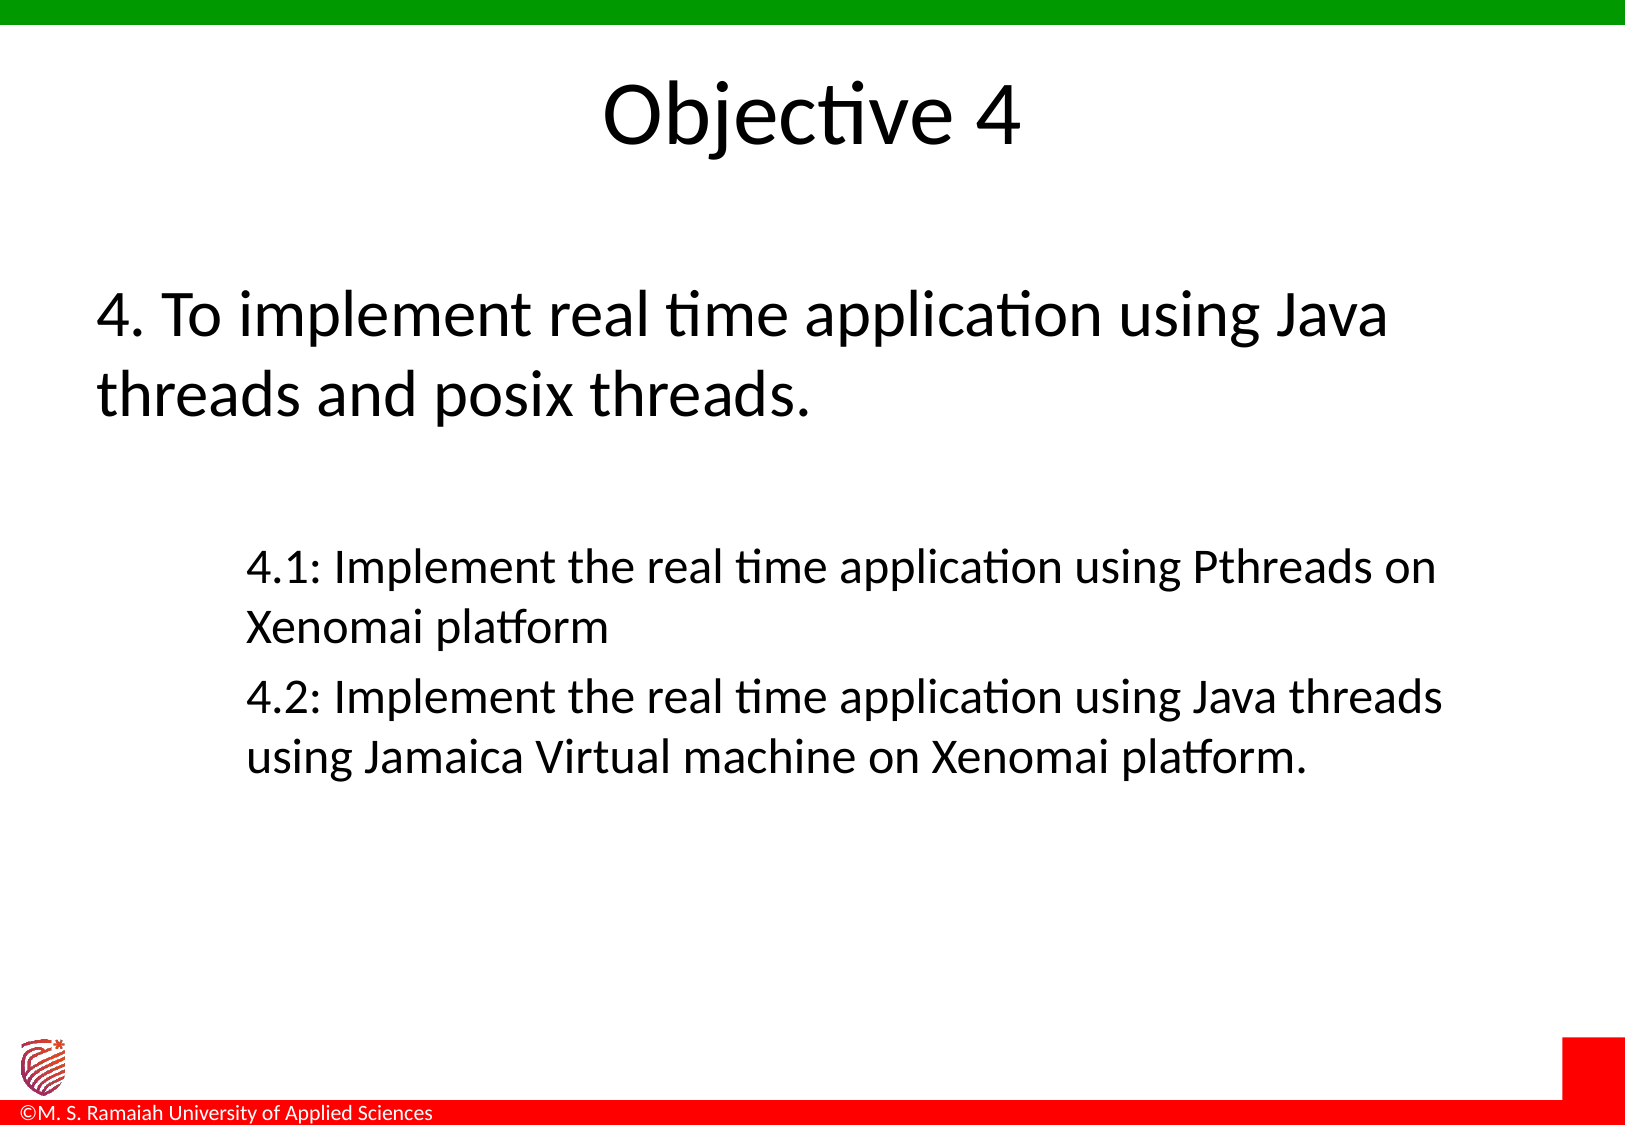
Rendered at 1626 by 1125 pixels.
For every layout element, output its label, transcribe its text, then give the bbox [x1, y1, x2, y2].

title Objective 4 [81, 45, 1544, 233]
list 4. To implement real time application using Java threads and posix threads. 4.1: Implement the real time application using Pthreads on Xenomai platform 4.2: Implement the real time application using Java threads using Jamaica Virtual machine on Xenomai platform. [81, 262, 1544, 1005]
picture [21, 1039, 65, 1096]
